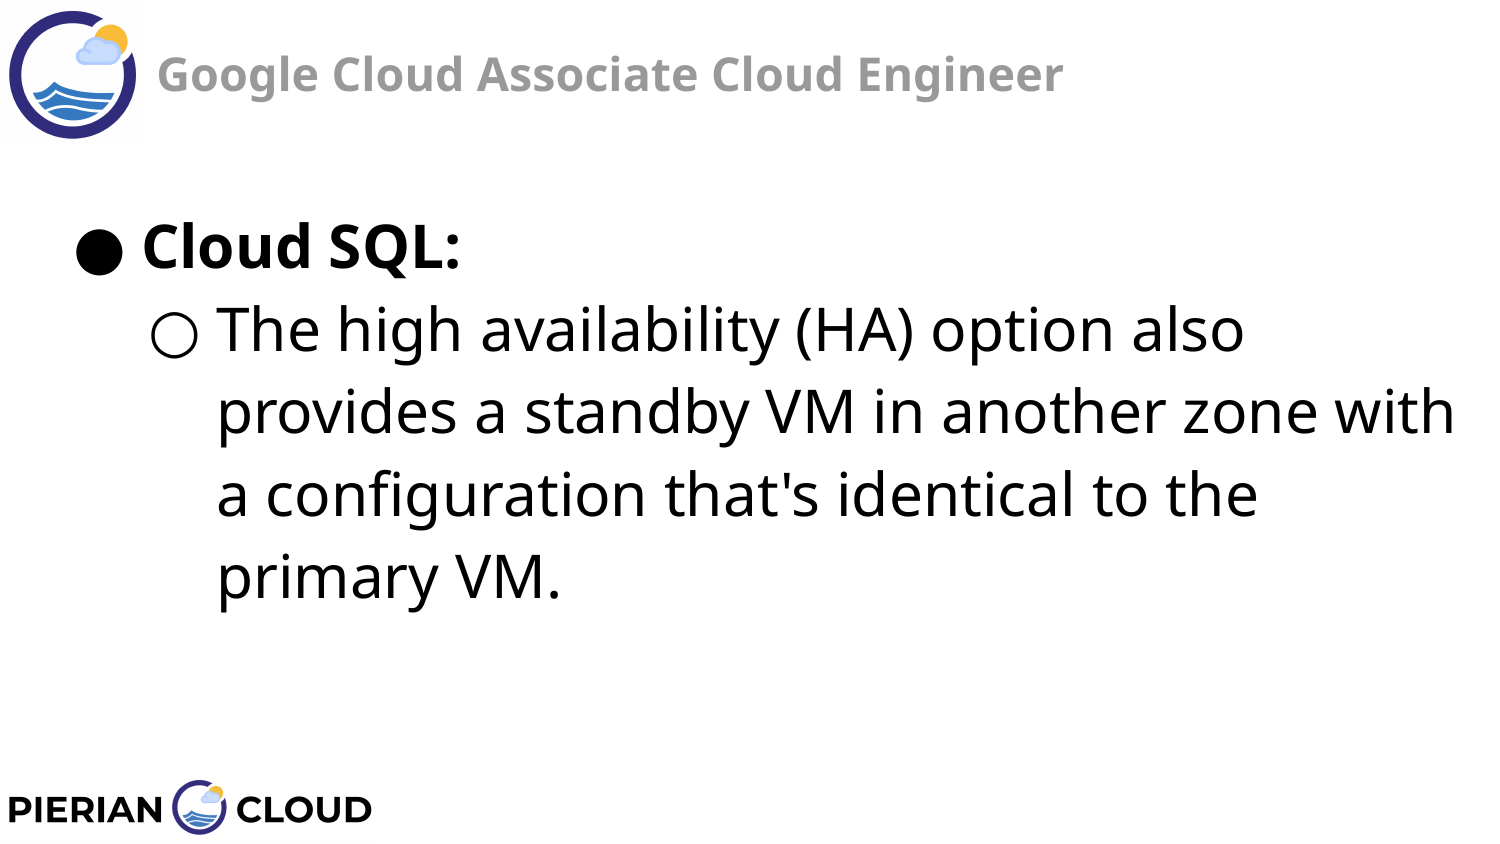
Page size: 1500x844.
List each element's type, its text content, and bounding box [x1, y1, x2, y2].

picture [0, 758, 375, 844]
subtitle Cloud SQL: The high availability (HA) option also provides a standby VM in another zone with a configuration that's identical to the primary VM. [51, 189, 1476, 779]
picture [0, 0, 142, 146]
title Google Cloud Associate Cloud Engineer [146, 25, 1420, 120]
